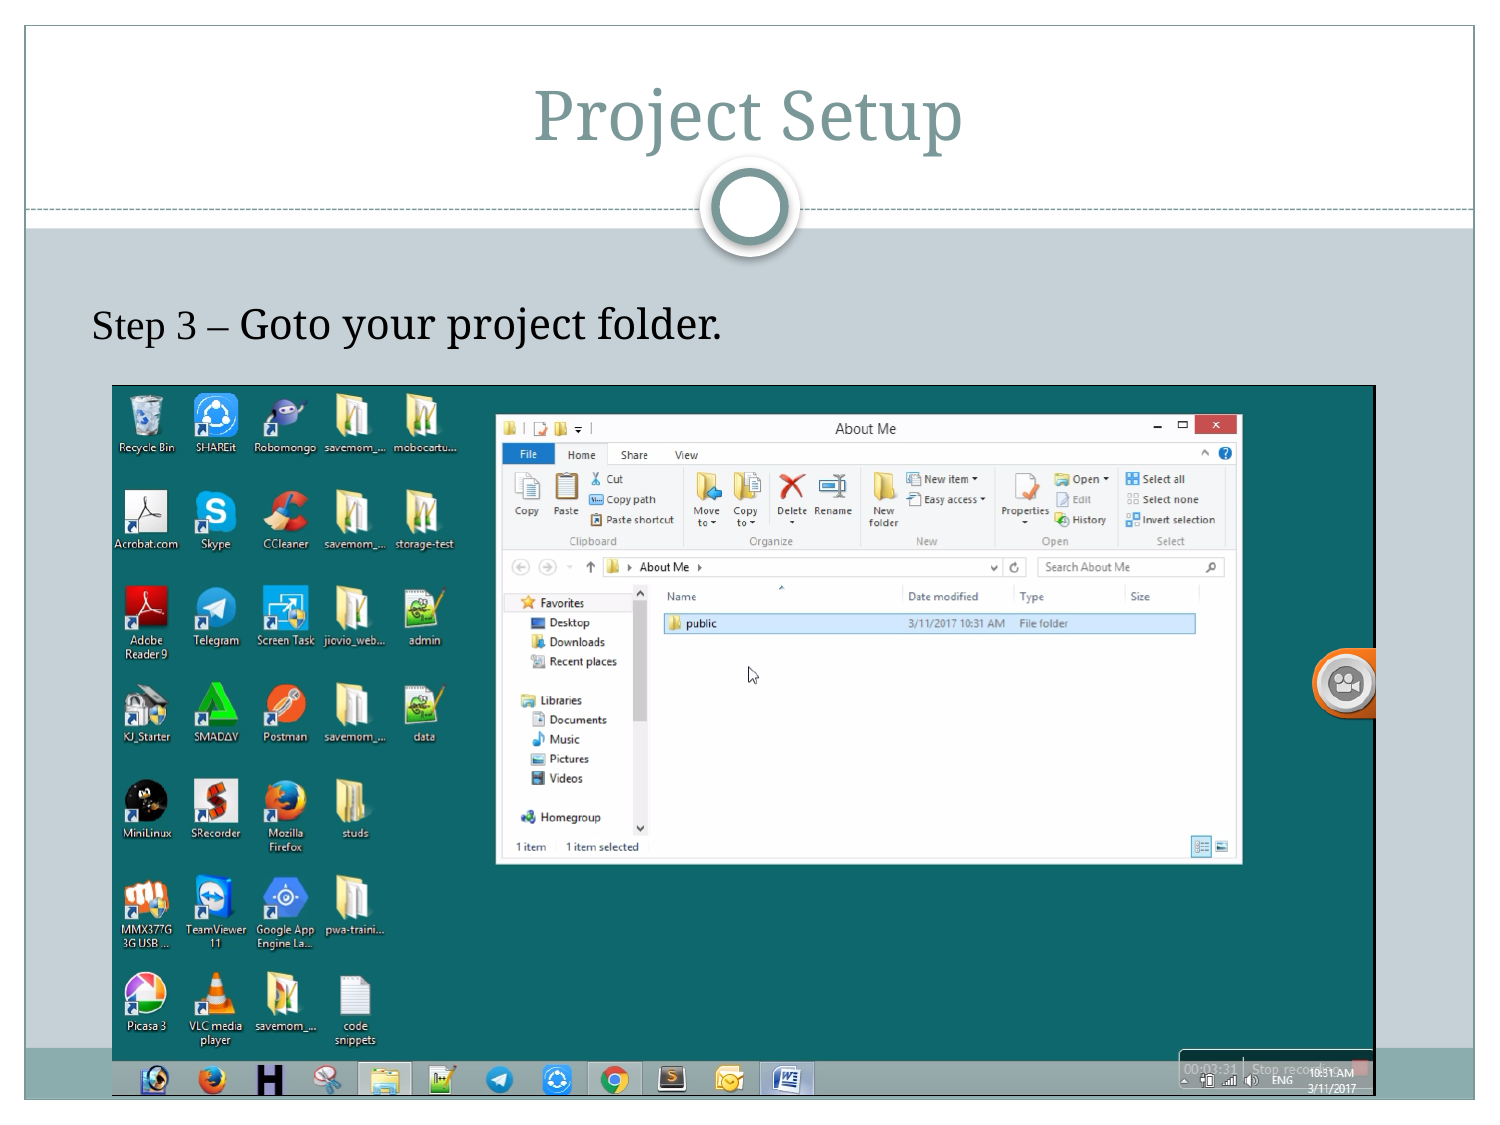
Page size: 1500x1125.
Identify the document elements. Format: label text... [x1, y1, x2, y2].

text_box Step 3 – Goto your project folder. [76, 290, 1447, 406]
title Project Setup [49, 37, 1450, 162]
picture [111, 385, 1377, 1097]
